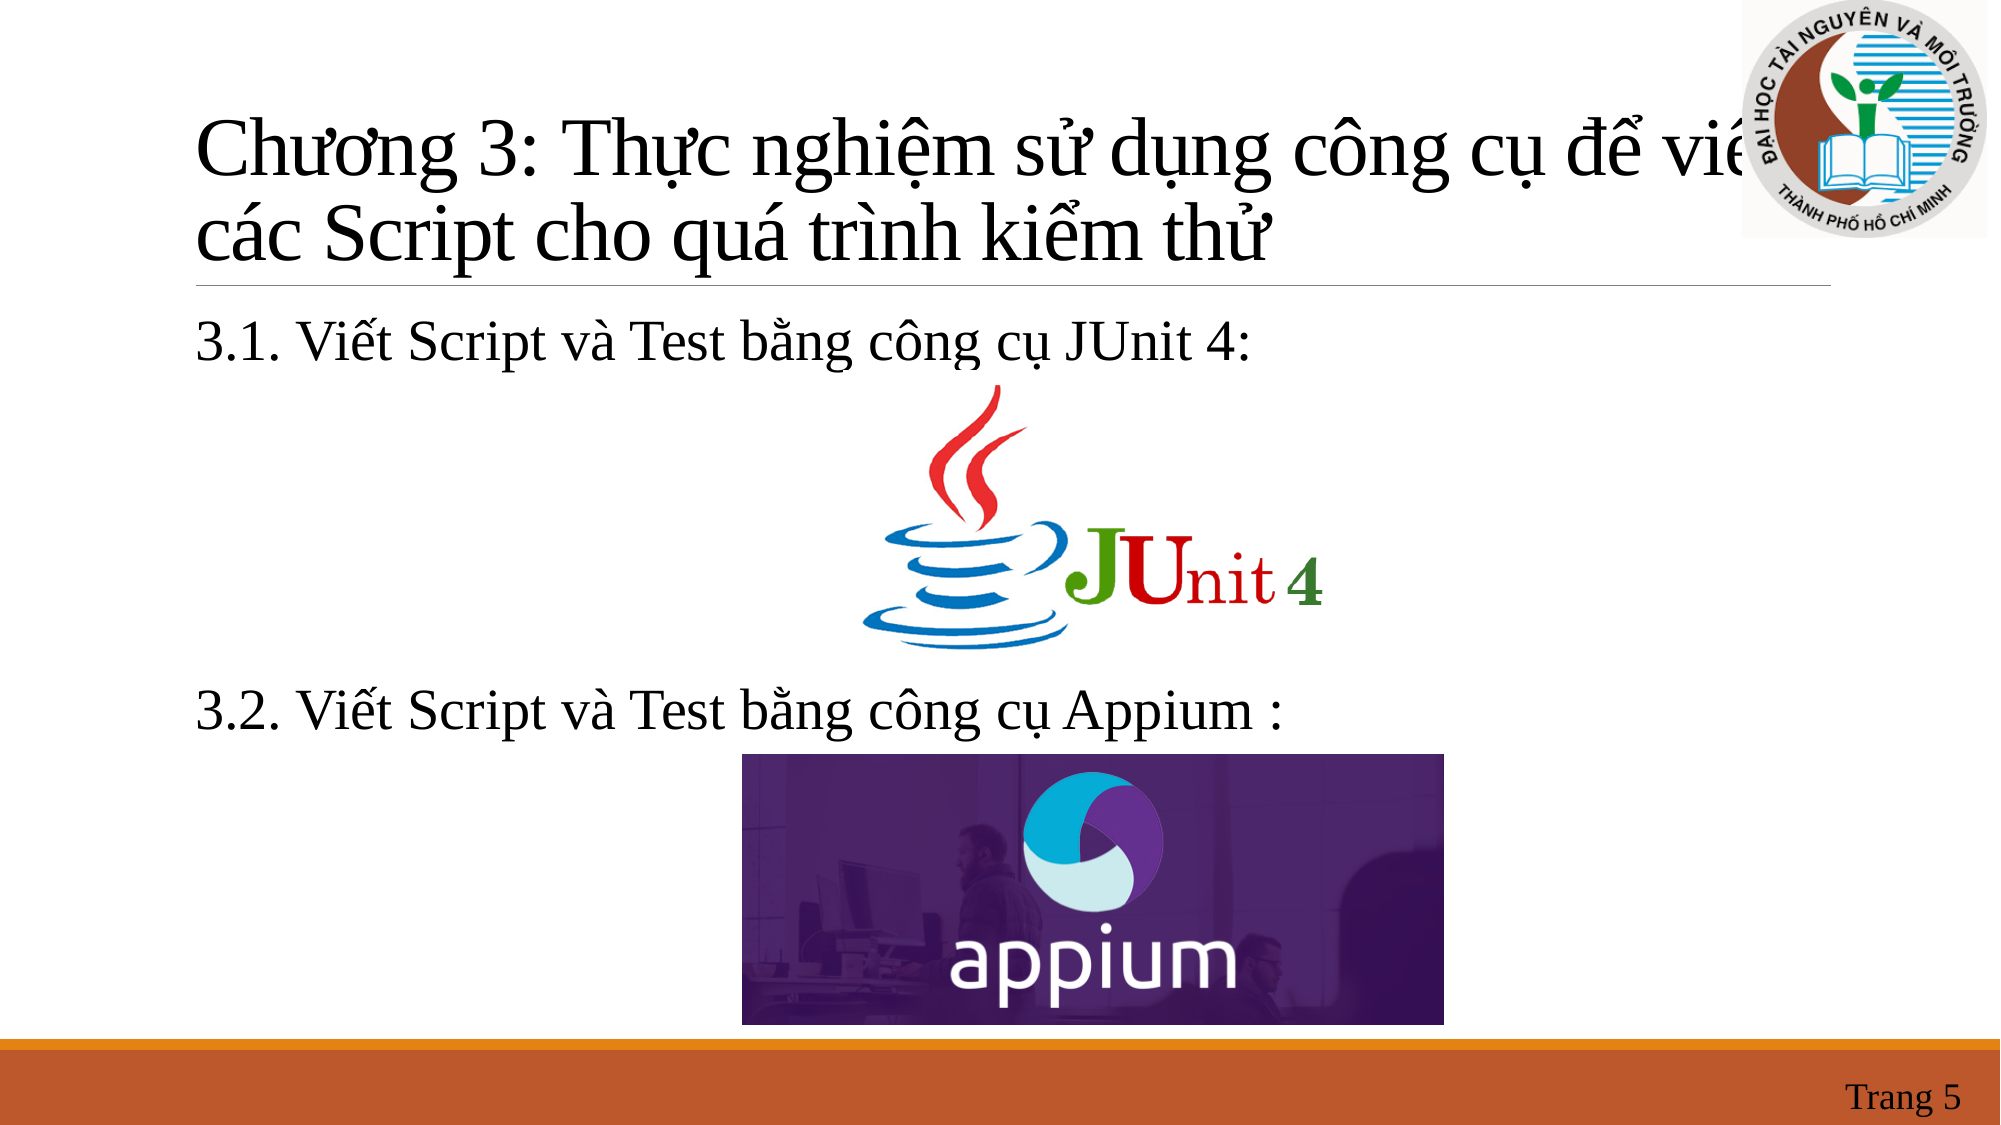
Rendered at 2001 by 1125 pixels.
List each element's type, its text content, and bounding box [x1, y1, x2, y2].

list 3.1. Viết Script và Test bằng công cụ JUnit 4: 3.2. Viết Script và Test bằng công cụ Appium : [180, 302, 1500, 1025]
picture [842, 370, 1344, 665]
title Chương 3: Thực nghiệm sử dụng công cụ để viết các Script cho quá trình kiểm thử [180, 47, 1830, 285]
picture [1742, 0, 1988, 239]
picture [742, 753, 1445, 1026]
text_box Trang 5 [1830, 1064, 1987, 1125]
